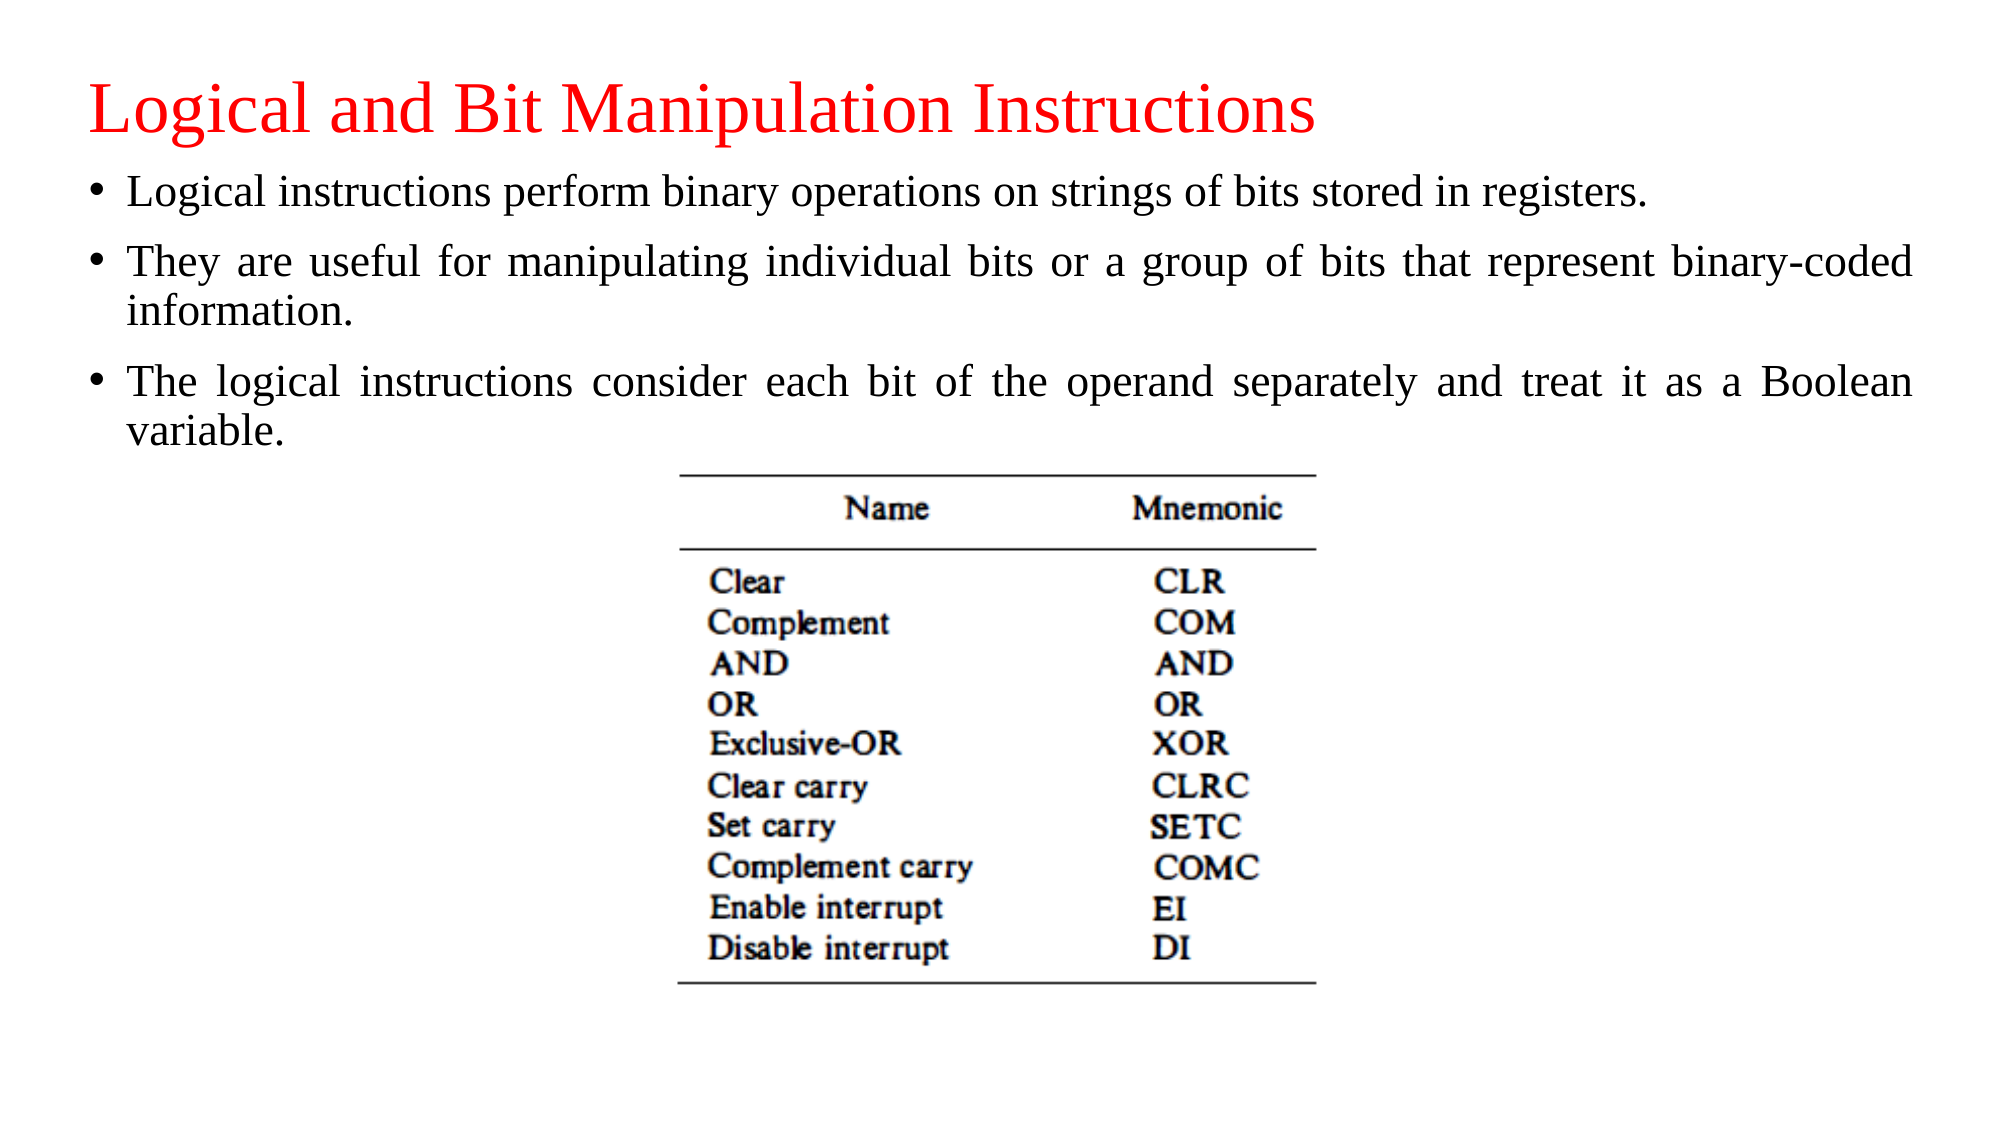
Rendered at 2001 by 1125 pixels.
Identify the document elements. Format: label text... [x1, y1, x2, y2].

title Logical and Bit Manipulation Instructions [73, 59, 1930, 158]
list Logical instructions perform binary operations on strings of bits stored in registers. They are useful for manipulating individual bits or a group of bits that represent binary-coded information. The logical instructions consider each bit of the operand separately and treat it as a Boolean variable. [73, 158, 1930, 1095]
picture [672, 467, 1331, 1003]
